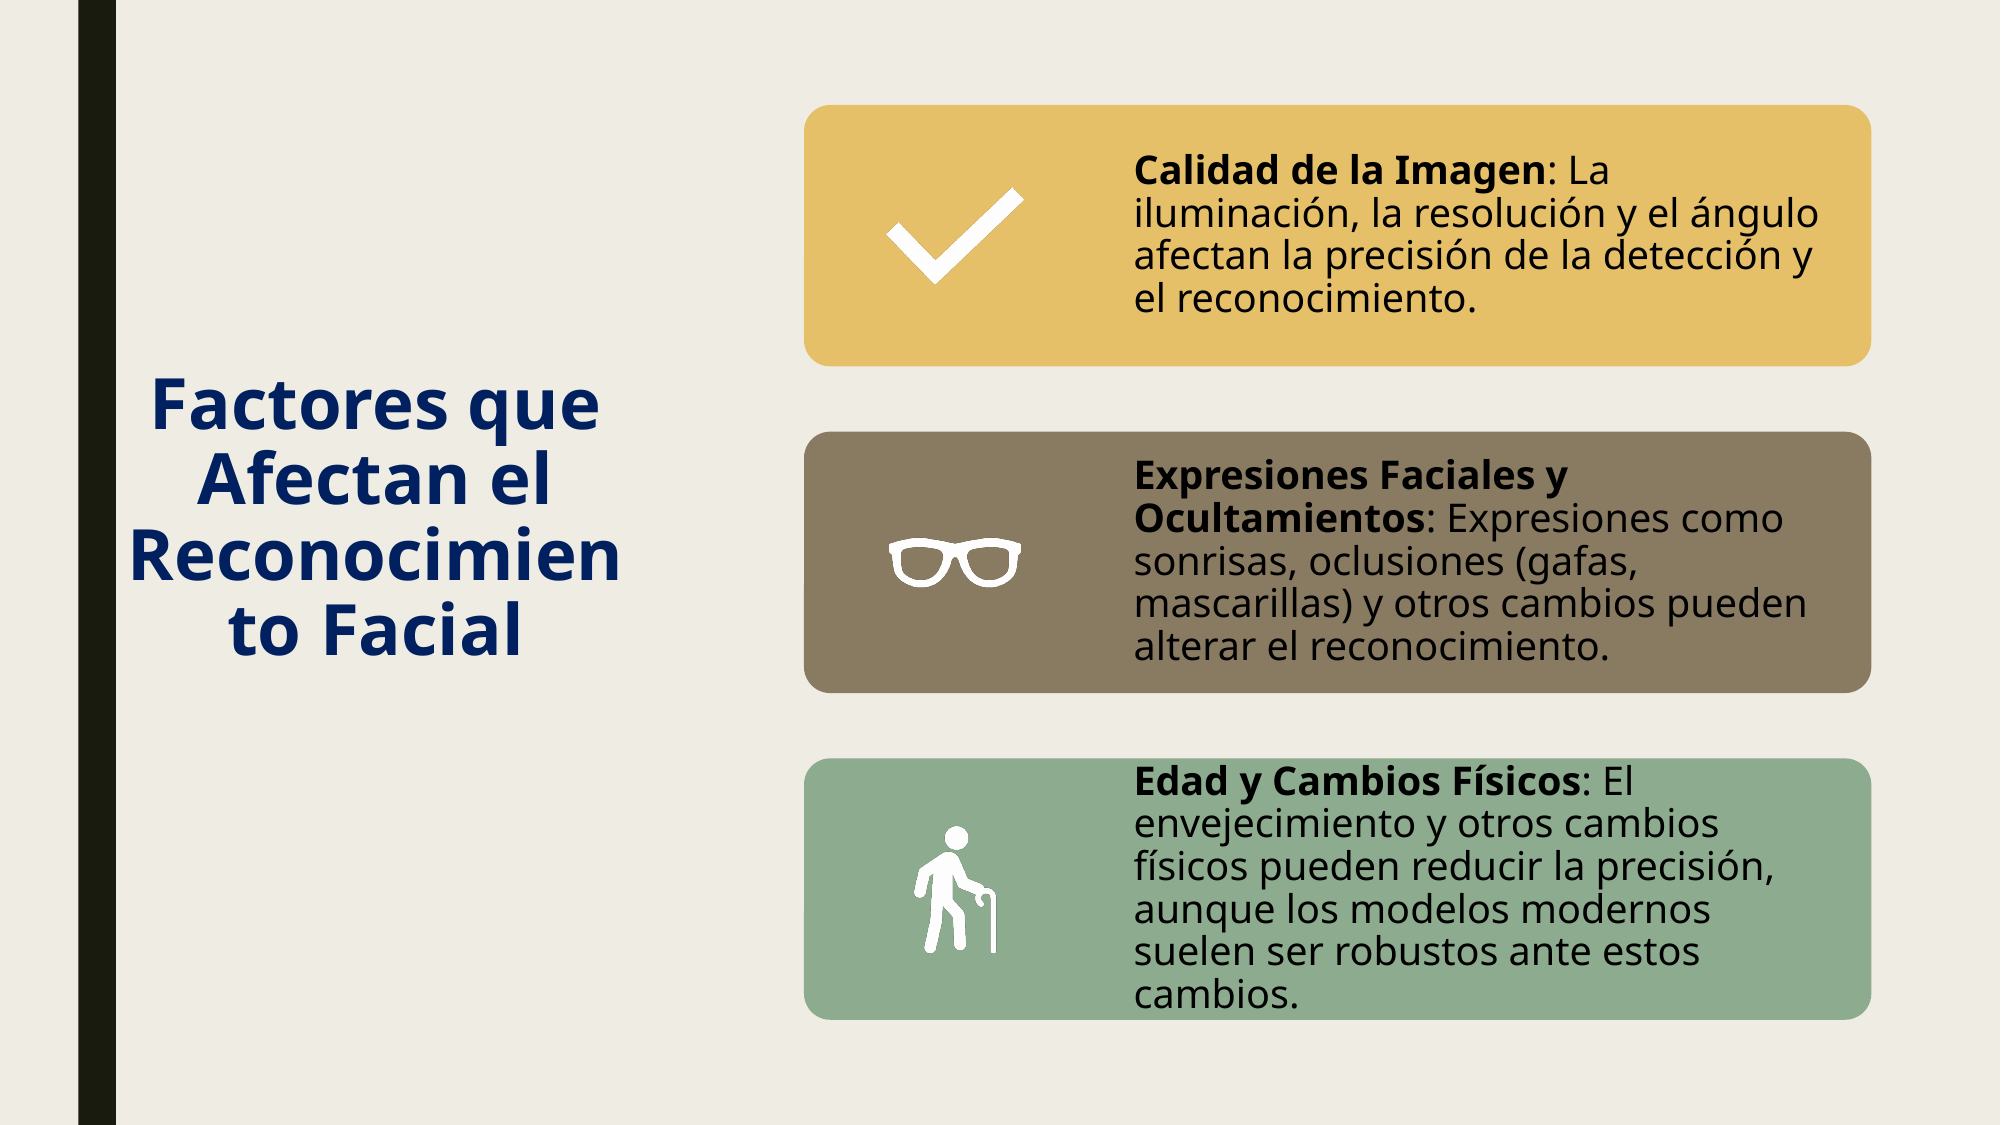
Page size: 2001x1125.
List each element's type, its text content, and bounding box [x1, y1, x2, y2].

title Factores que Afectan el Reconocimiento Facial [105, 104, 647, 1020]
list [804, 104, 1872, 1020]
